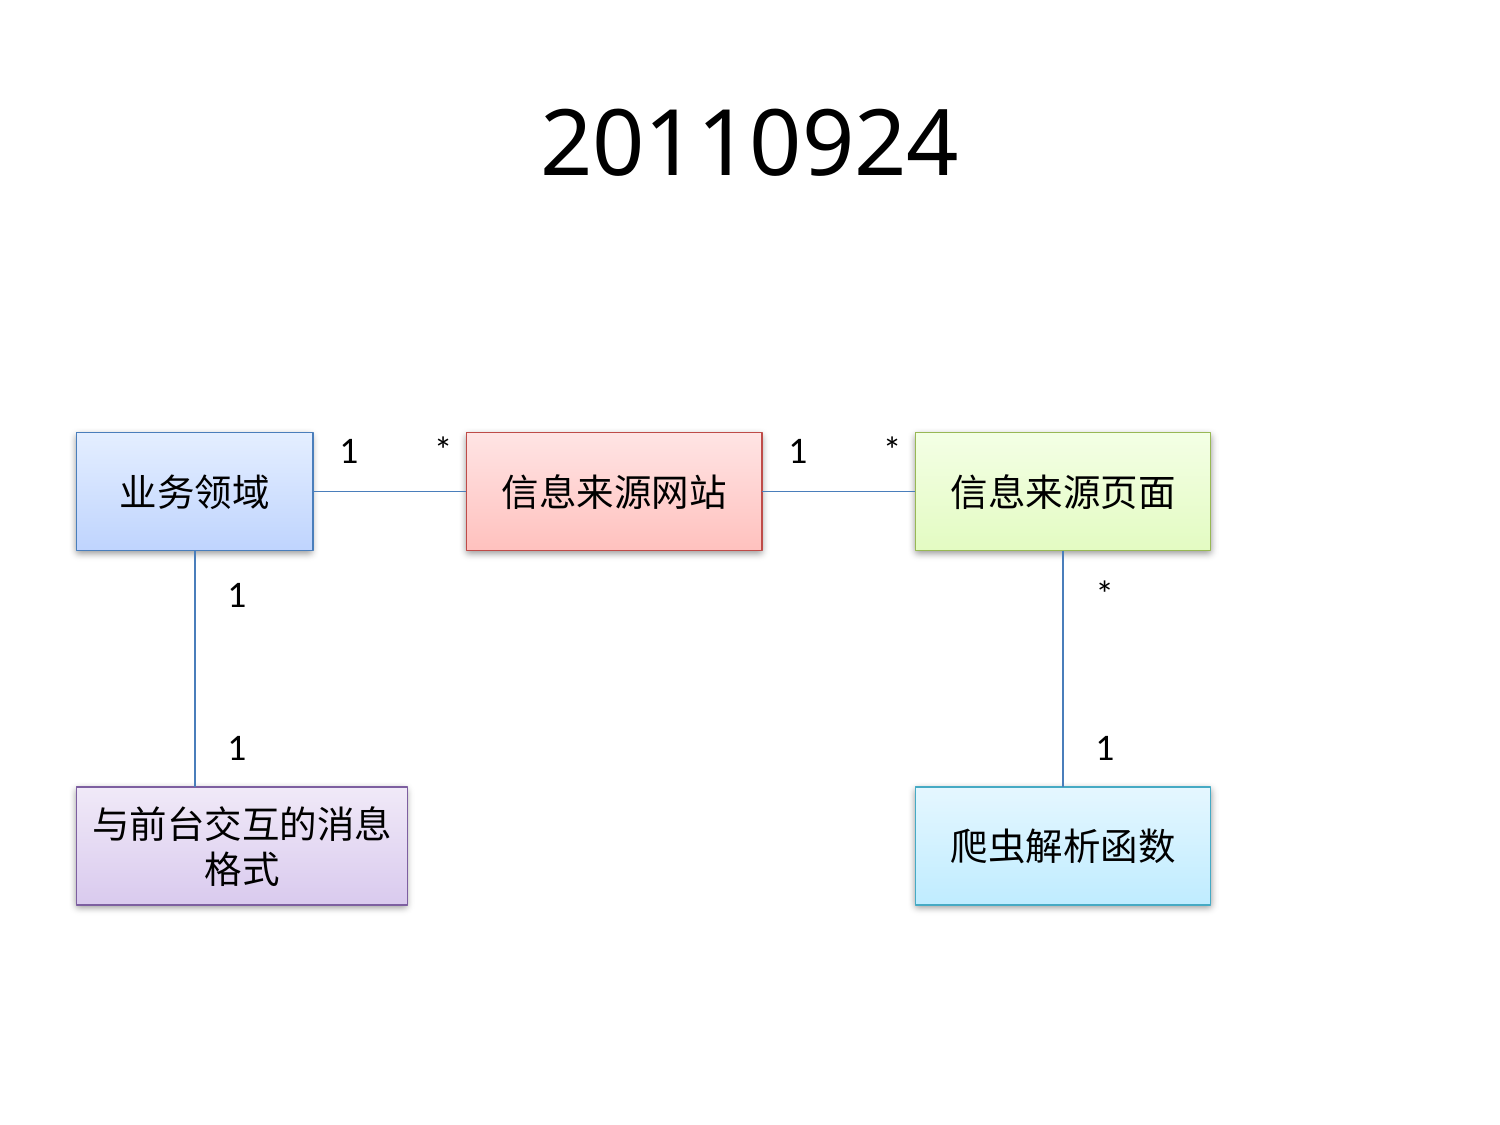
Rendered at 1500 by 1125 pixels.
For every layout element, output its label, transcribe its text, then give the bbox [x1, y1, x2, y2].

text_box 1 [212, 562, 248, 623]
text_box 1 [773, 419, 809, 479]
title 20110924 [75, 45, 1425, 233]
text_box 与前台交互的消息格式 [76, 786, 408, 906]
text_box * [1080, 562, 1117, 623]
text_box 1 [324, 419, 361, 479]
text_box 爬虫解析函数 [915, 786, 1211, 906]
text_box 信息来源页面 [915, 432, 1211, 551]
text_box 1 [1080, 715, 1117, 776]
text_box * [419, 419, 455, 479]
text_box 业务领域 [76, 432, 314, 551]
text_box 1 [212, 715, 248, 776]
text_box * [868, 419, 904, 479]
text_box 信息来源网站 [466, 432, 763, 551]
